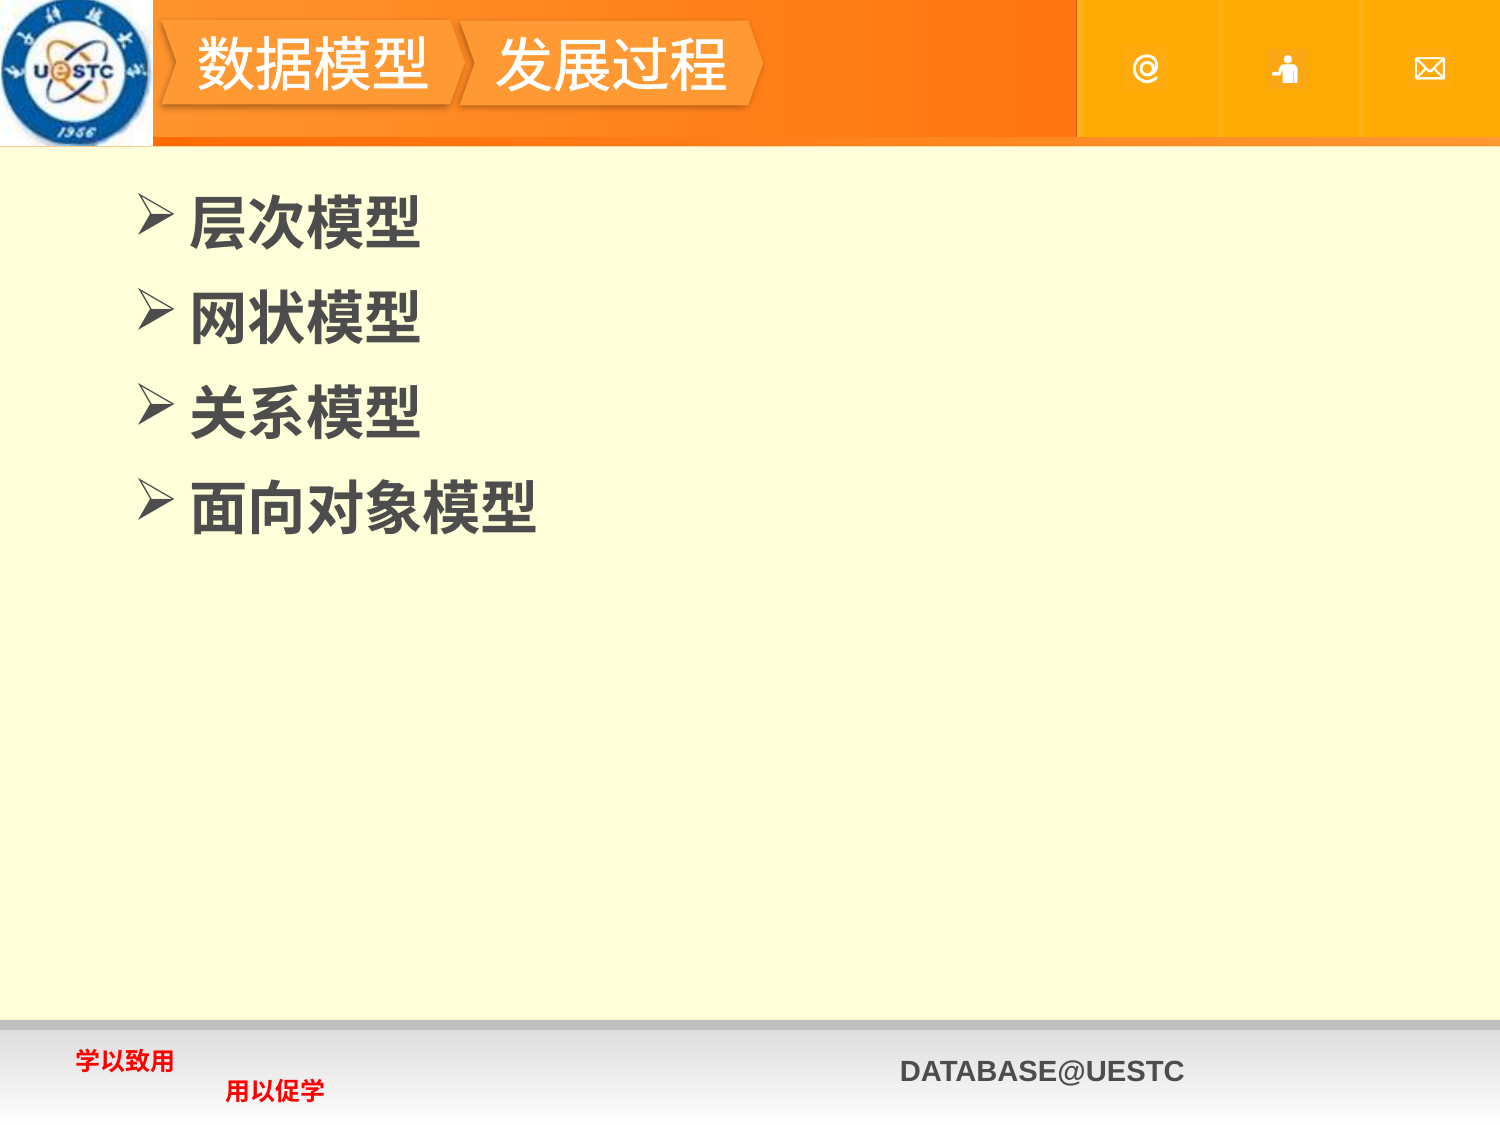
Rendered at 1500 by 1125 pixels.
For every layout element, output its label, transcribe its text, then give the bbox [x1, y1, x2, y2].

title [155, 0, 1425, 140]
picture [1425, 48, 1450, 89]
text_box 数据模型 [161, 19, 466, 105]
picture [0, 0, 153, 146]
list 层次模型 网状模型 关系模型 面向对象模型 [118, 179, 1391, 1008]
text_box 发展过程 [459, 20, 764, 106]
table_header A [159, 21, 766, 111]
